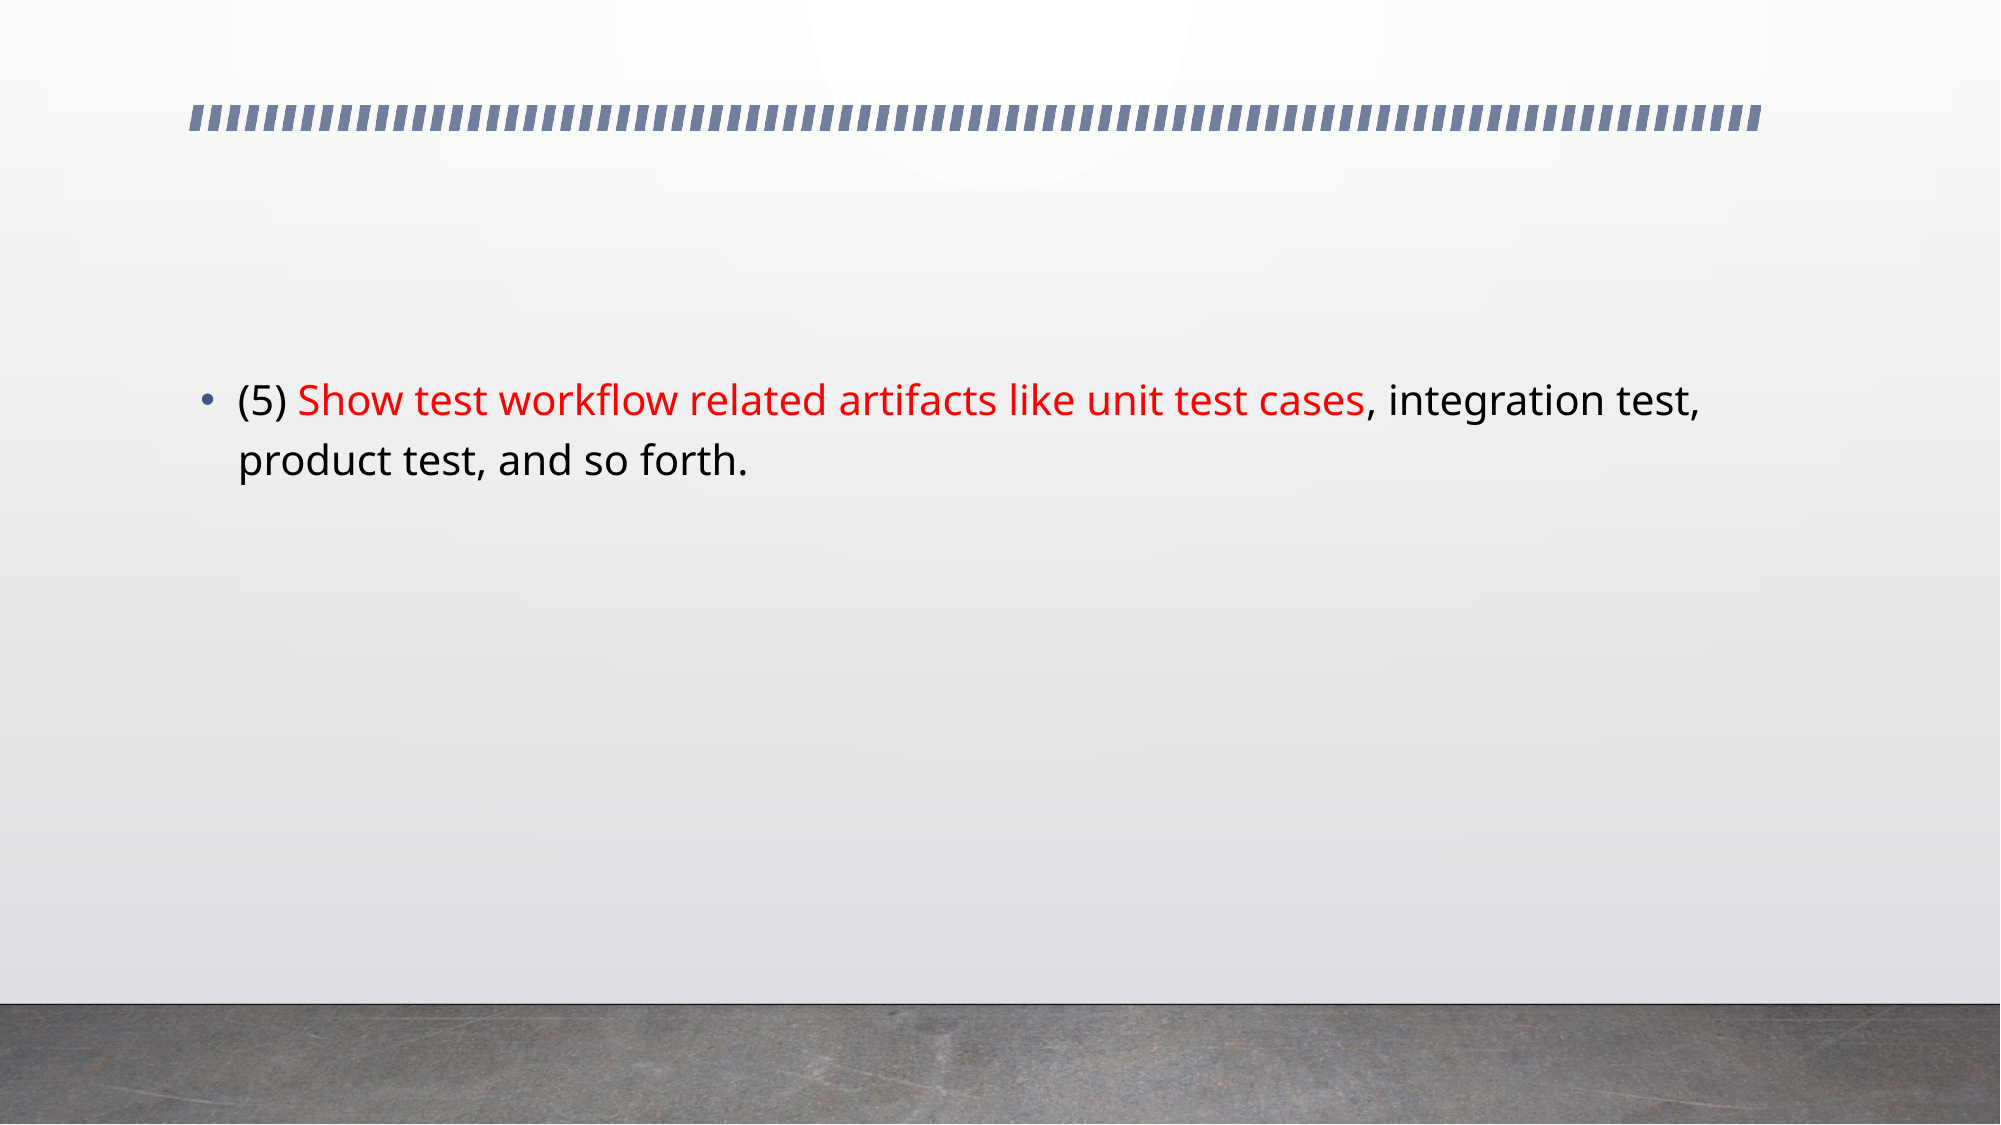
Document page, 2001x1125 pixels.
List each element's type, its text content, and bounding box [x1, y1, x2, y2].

picture [0, 1004, 2000, 1124]
list (5) Show test workflow related artifacts like unit test cases, integration test, product test, and so forth. [185, 356, 1761, 897]
